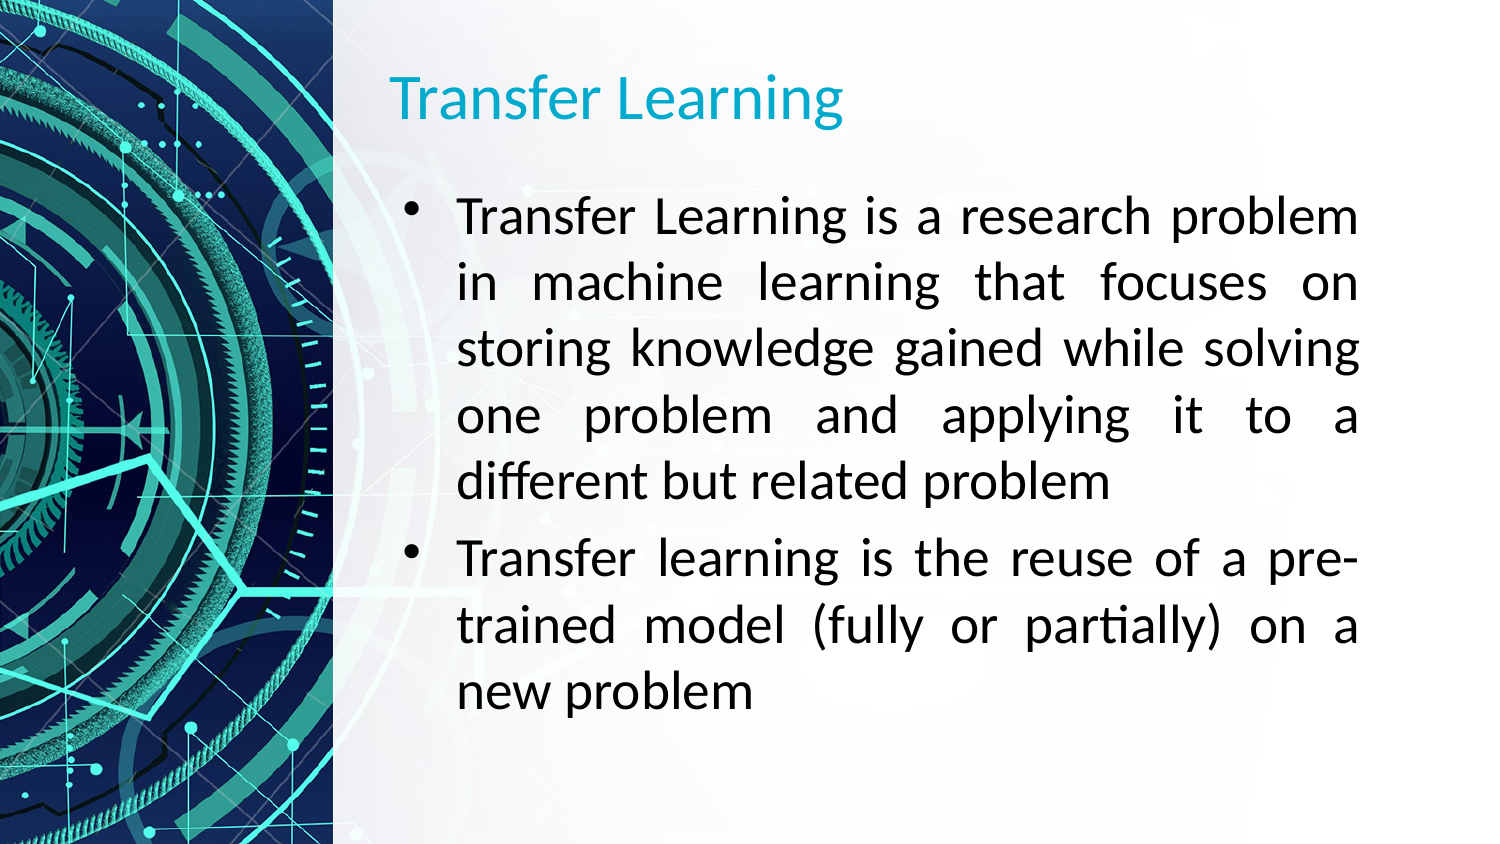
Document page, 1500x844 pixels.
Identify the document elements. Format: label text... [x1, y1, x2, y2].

list Transfer Learning is a research problem in machine learning that focuses on storing knowledge gained while solving one problem and applying it to a different but related problem Transfer learning is the reuse of a pre-trained model (fully or partially) on a new problem [374, 171, 1377, 773]
picture [0, 0, 1500, 844]
title Transfer Learning [374, 46, 1377, 141]
